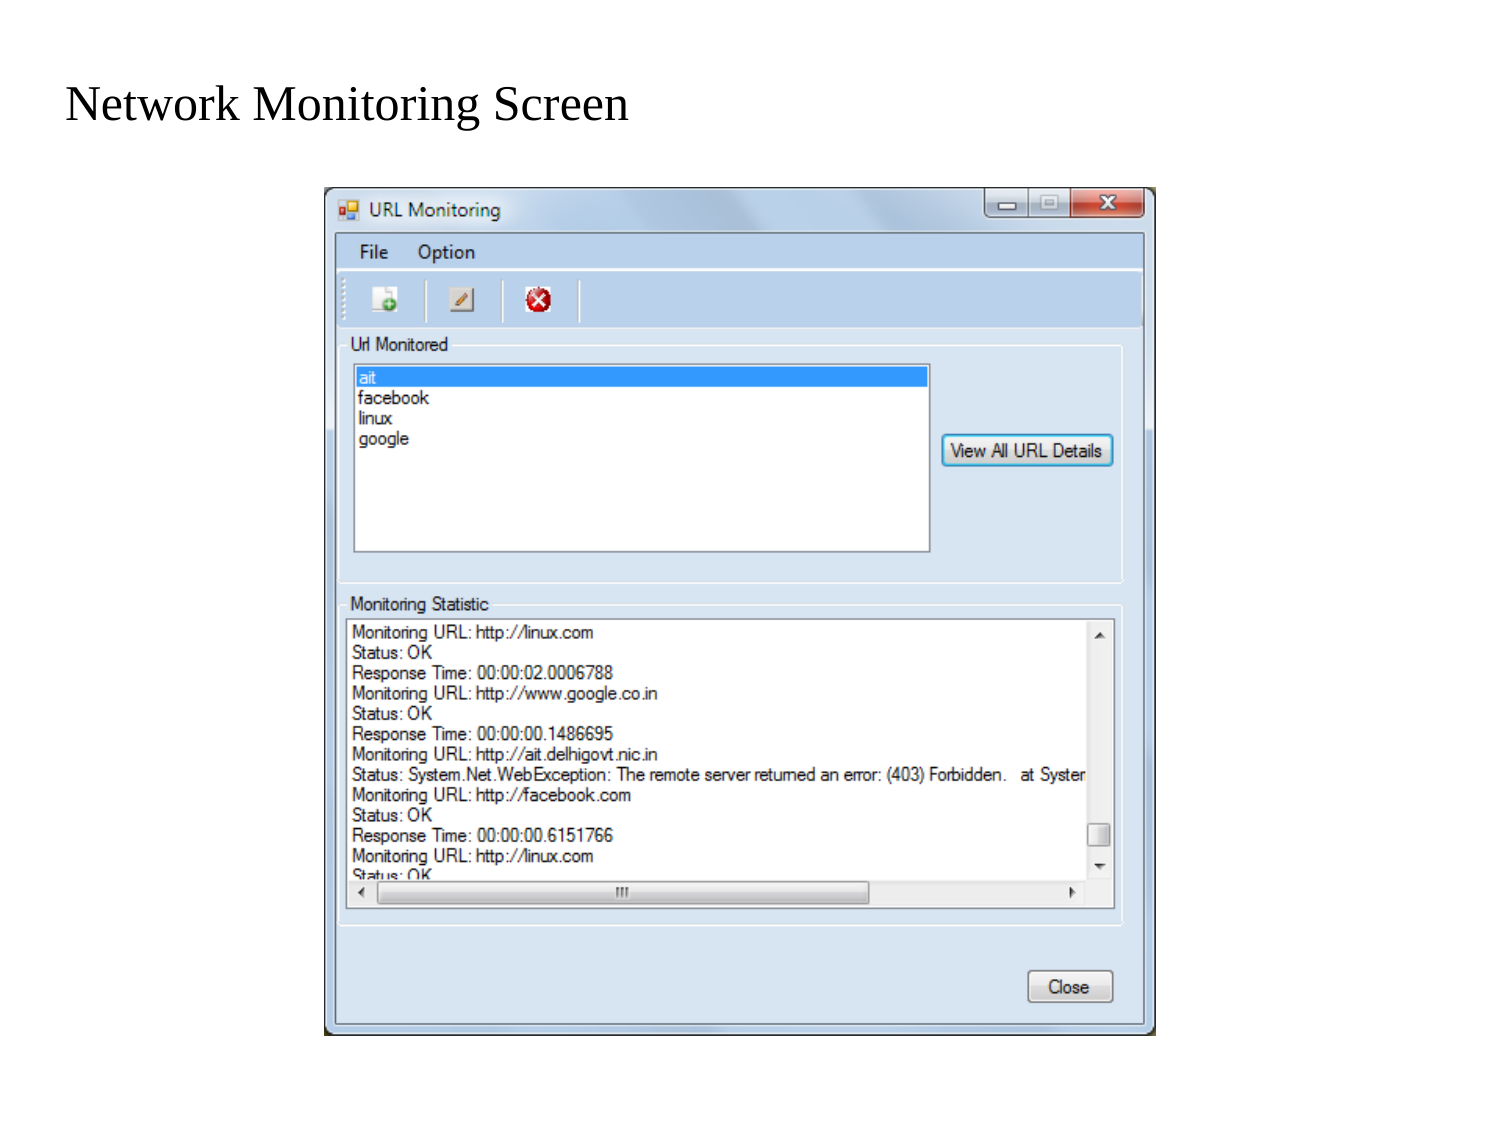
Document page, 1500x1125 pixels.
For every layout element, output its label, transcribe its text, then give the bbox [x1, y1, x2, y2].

picture [324, 187, 1156, 1037]
text_box Network Monitoring Screen [49, 62, 663, 138]
